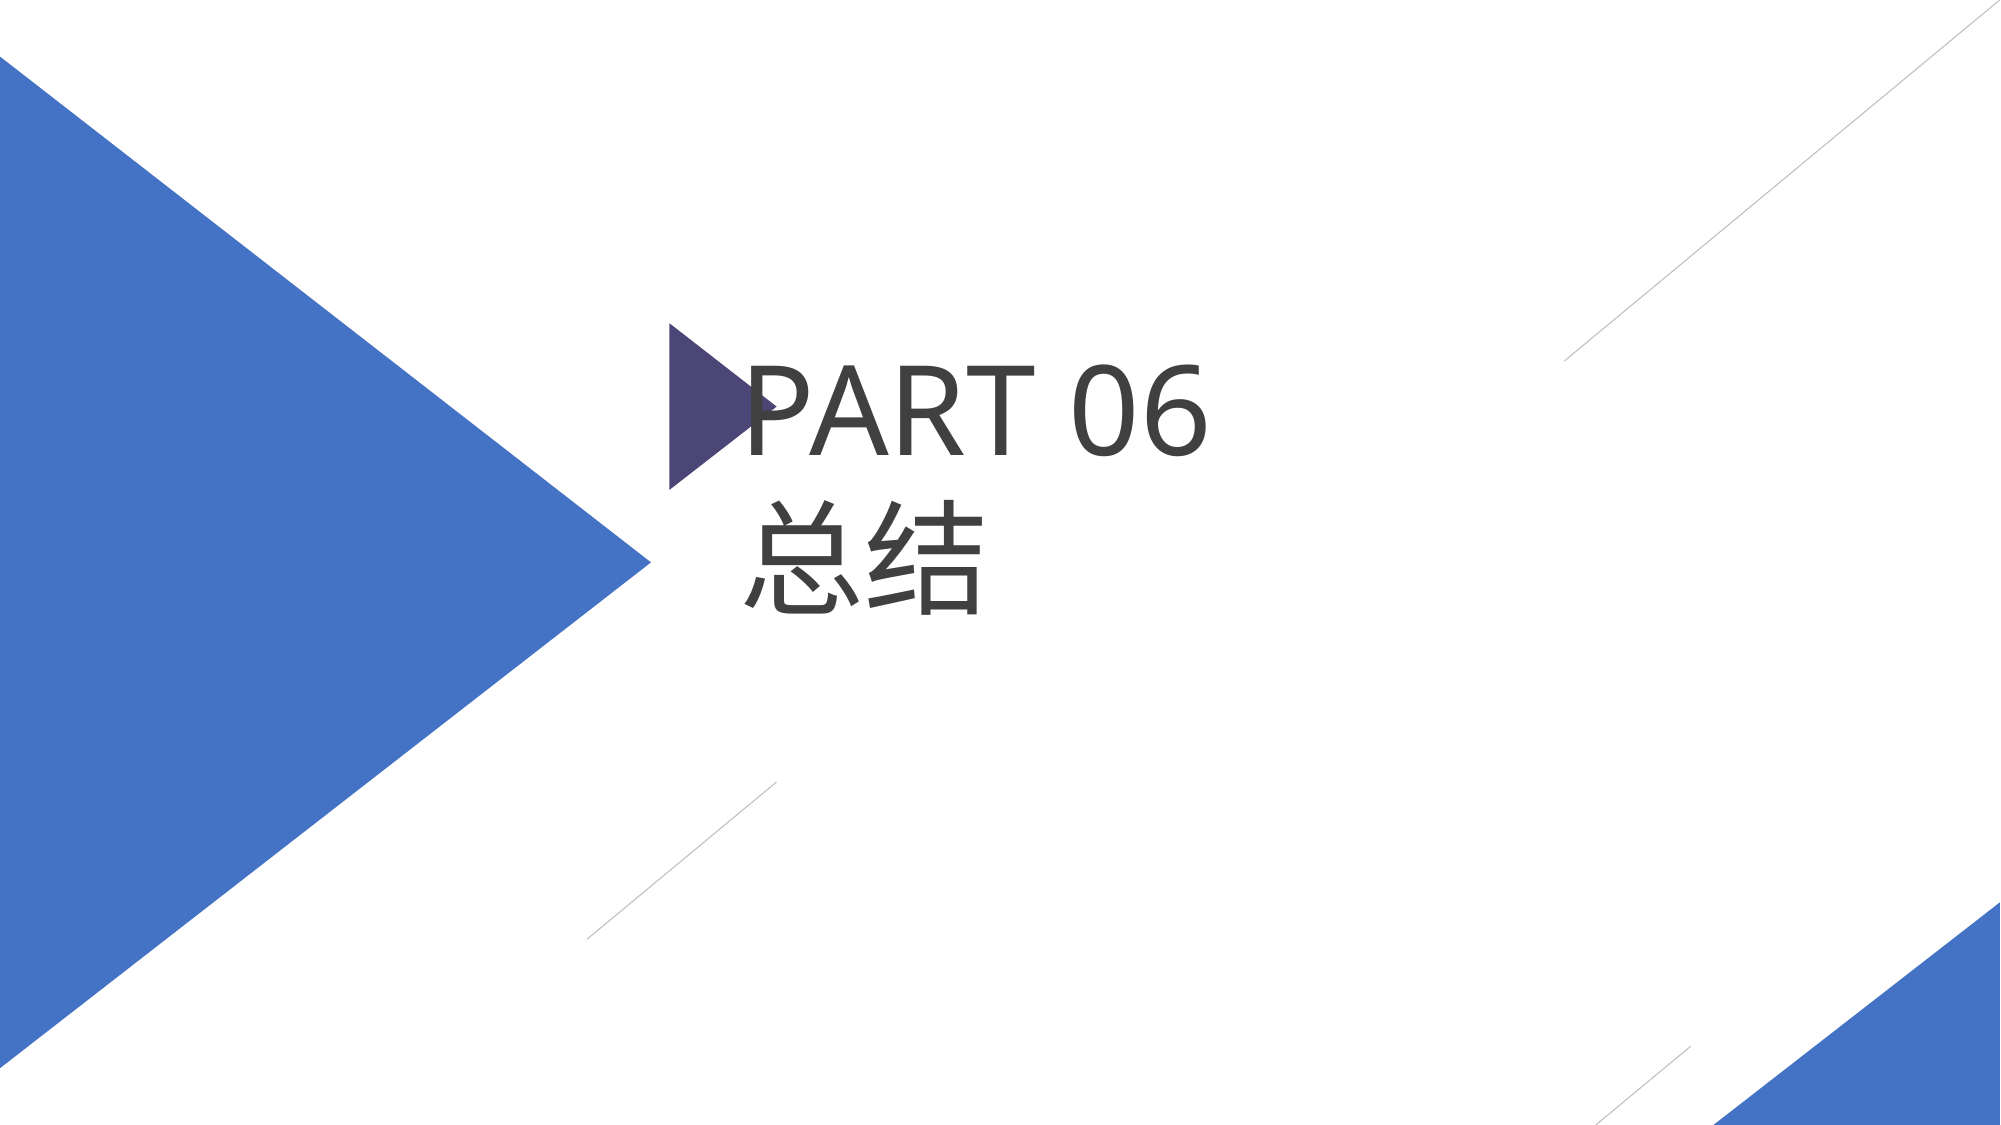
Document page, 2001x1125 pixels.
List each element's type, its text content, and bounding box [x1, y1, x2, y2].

text_box [794, 498, 825, 615]
text_box [1711, 900, 2000, 1125]
text_box PART 06 总结 [724, 323, 1227, 638]
text_box [668, 321, 724, 492]
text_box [1595, 1046, 1691, 1125]
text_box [1564, 0, 2000, 362]
text_box [0, 55, 653, 1070]
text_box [586, 781, 777, 940]
